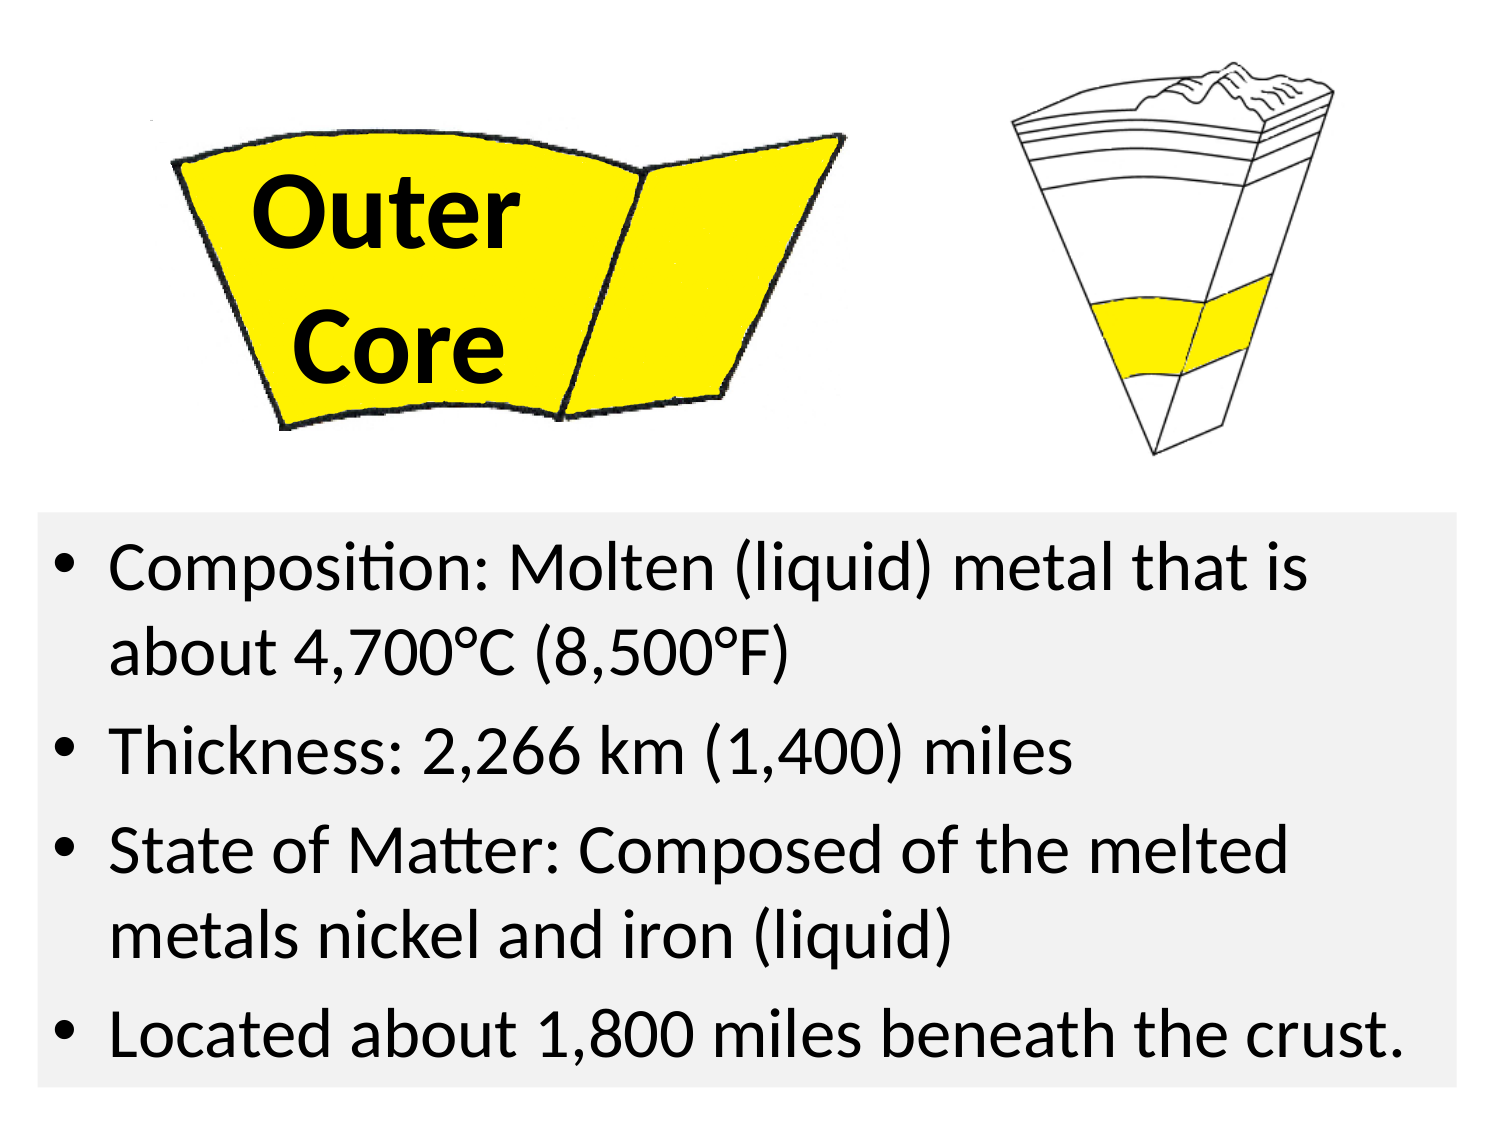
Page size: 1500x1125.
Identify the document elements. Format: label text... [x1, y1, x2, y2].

picture [987, 37, 1351, 474]
list Composition: Molten (liquid) metal that is about 4,700°C (8,500°F) Thickness: 2,266 km (1,400) miles State of Matter: Composed of the melted metals nickel and iron (liquid) Located about 1,800 miles beneath the crust. [37, 512, 1457, 1088]
picture [149, 110, 851, 469]
